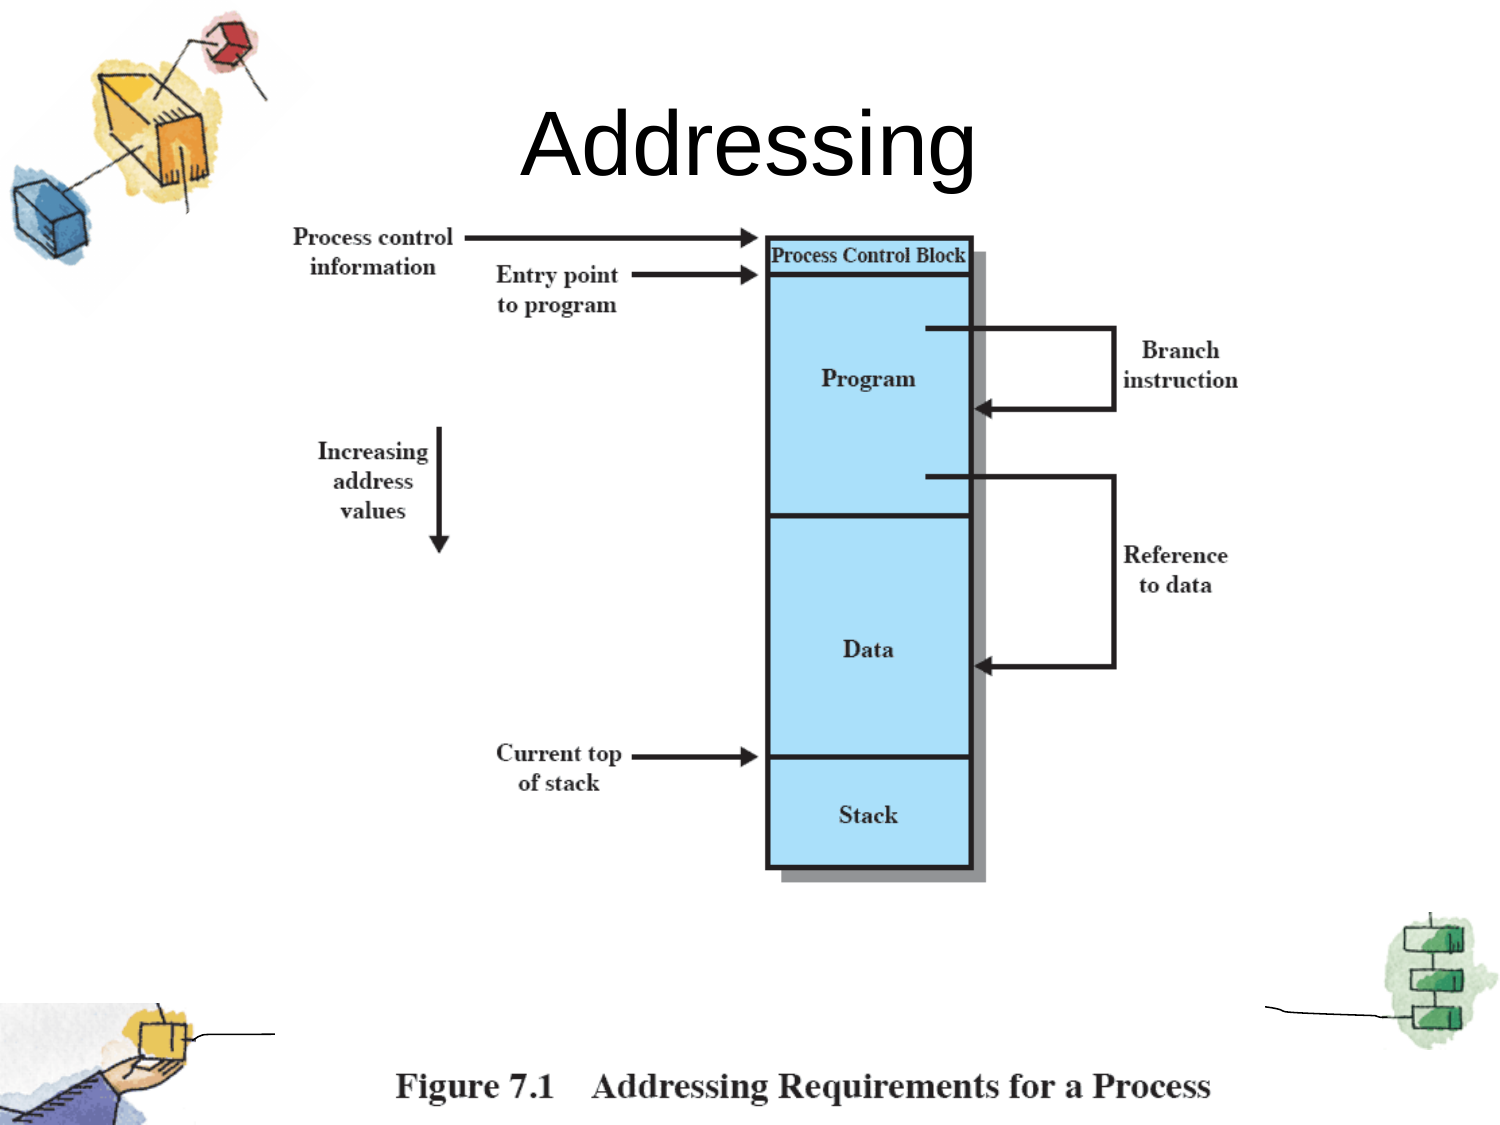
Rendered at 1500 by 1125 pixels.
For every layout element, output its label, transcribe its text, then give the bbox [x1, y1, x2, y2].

picture [1382, 912, 1500, 1050]
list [274, 210, 1265, 1113]
picture [0, 1003, 196, 1125]
title Addressing [75, 45, 1425, 233]
picture [0, 84, 168, 317]
picture [113, 0, 275, 45]
